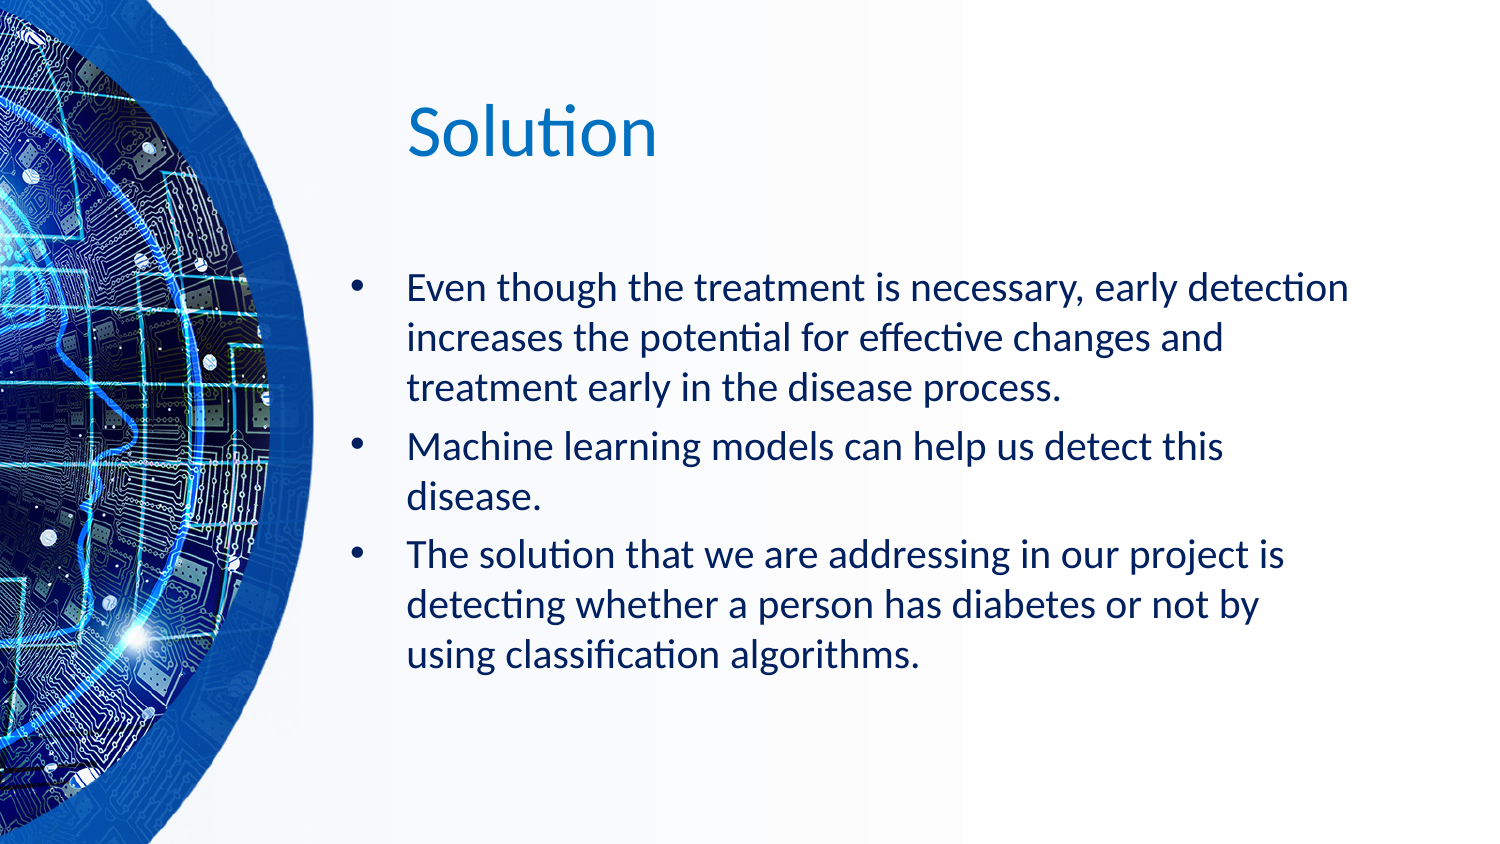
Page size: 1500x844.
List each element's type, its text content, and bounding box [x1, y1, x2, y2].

picture [0, 0, 1500, 844]
title Solution [392, 66, 1424, 186]
list Even though the treatment is necessary, early detection increases the potential for effective changes and treatment early in the disease process. Machine learning models can help us detect this disease. The solution that we are addressing in our project is detecting whether a person has diabetes or not by using classification algorithms. [335, 252, 1370, 814]
